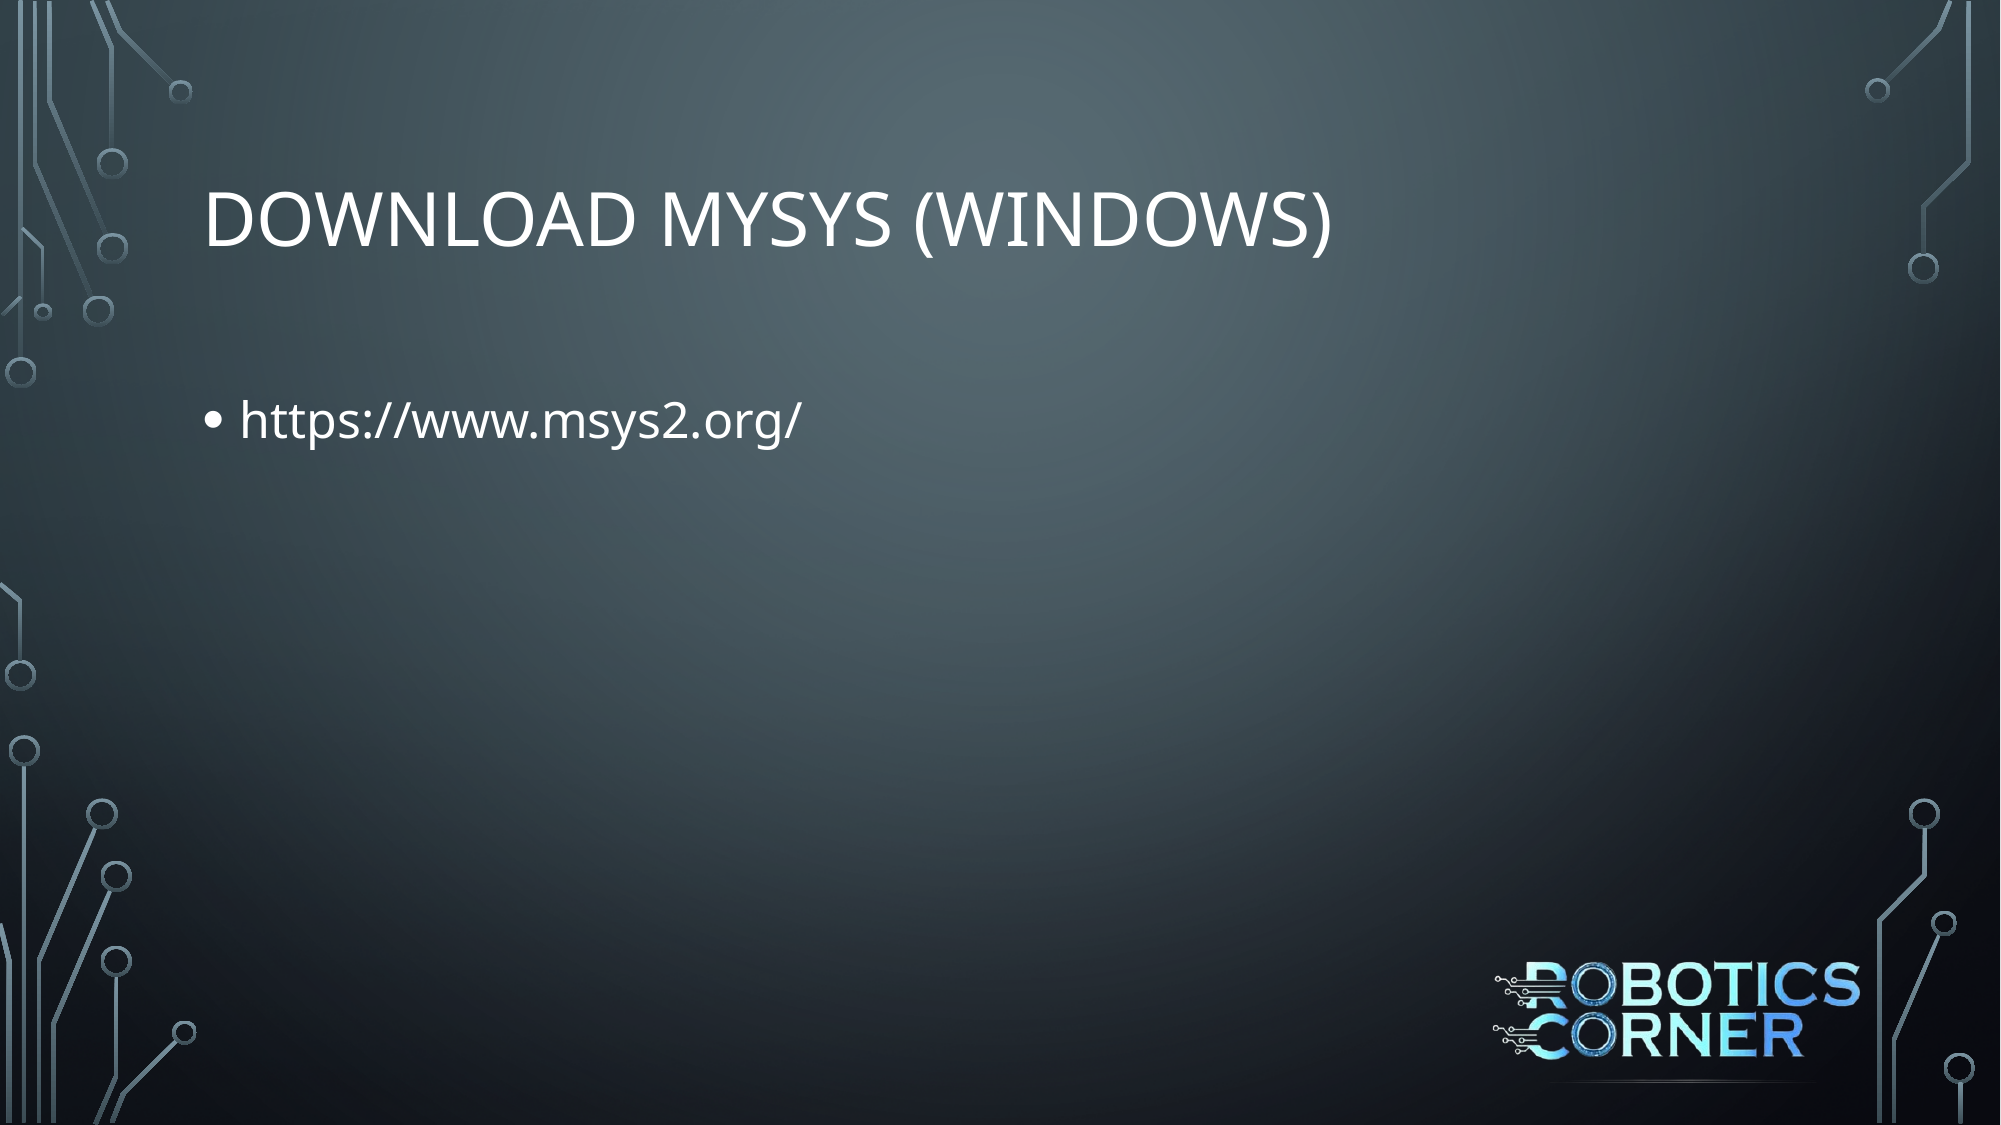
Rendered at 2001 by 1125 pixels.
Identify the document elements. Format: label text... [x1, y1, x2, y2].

list https://www.msys2.org/ [187, 369, 1813, 950]
picture [1314, 868, 2001, 1125]
title Download MYSYS (Windows) [187, 101, 1813, 344]
